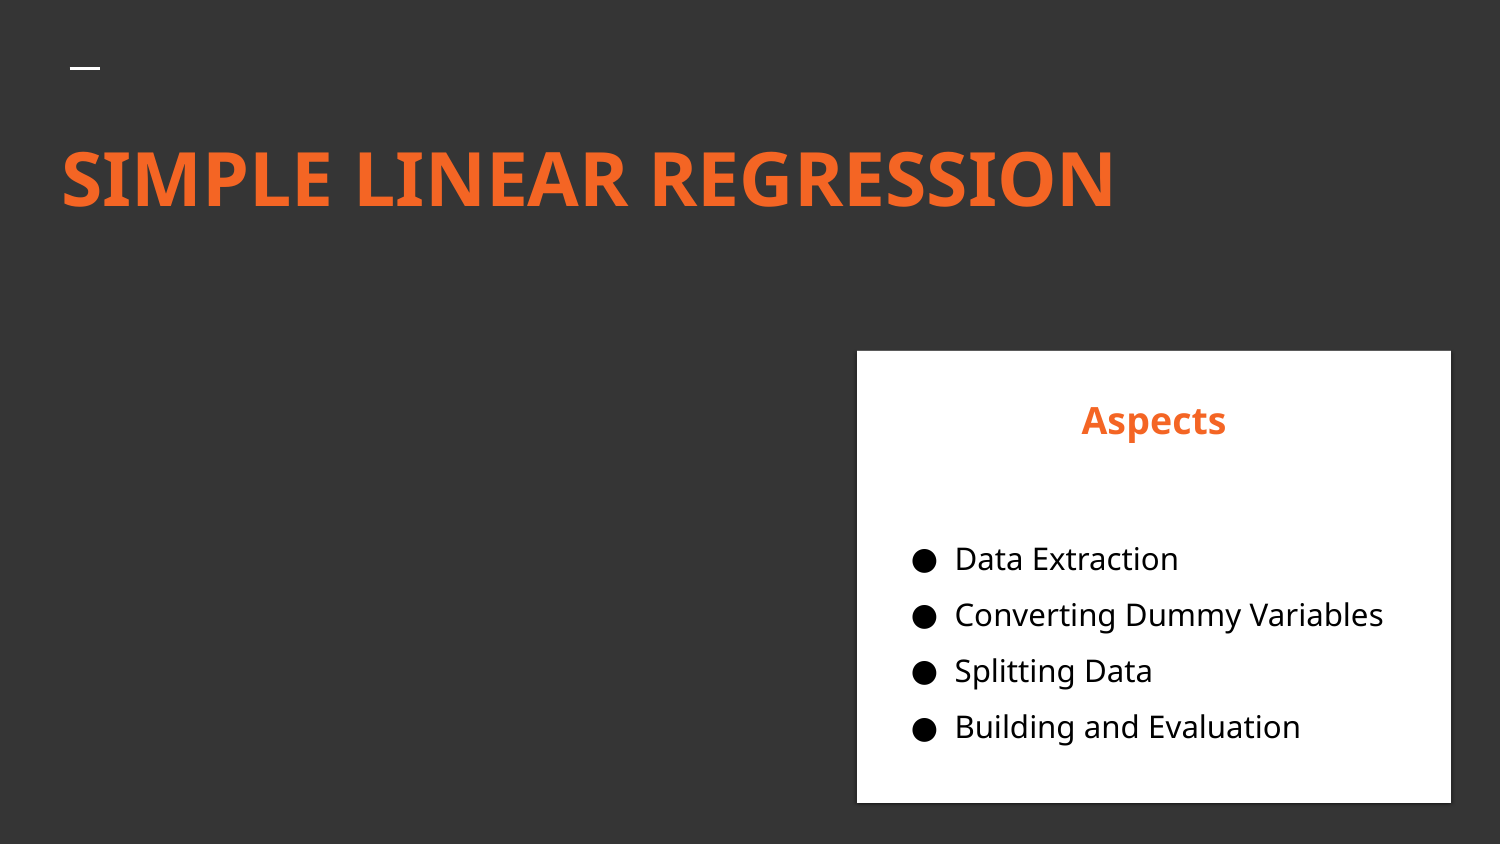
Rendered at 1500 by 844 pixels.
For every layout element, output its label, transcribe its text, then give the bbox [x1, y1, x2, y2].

title SIMPLE LINEAR REGRESSION [46, 116, 1463, 235]
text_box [832, 331, 1476, 821]
